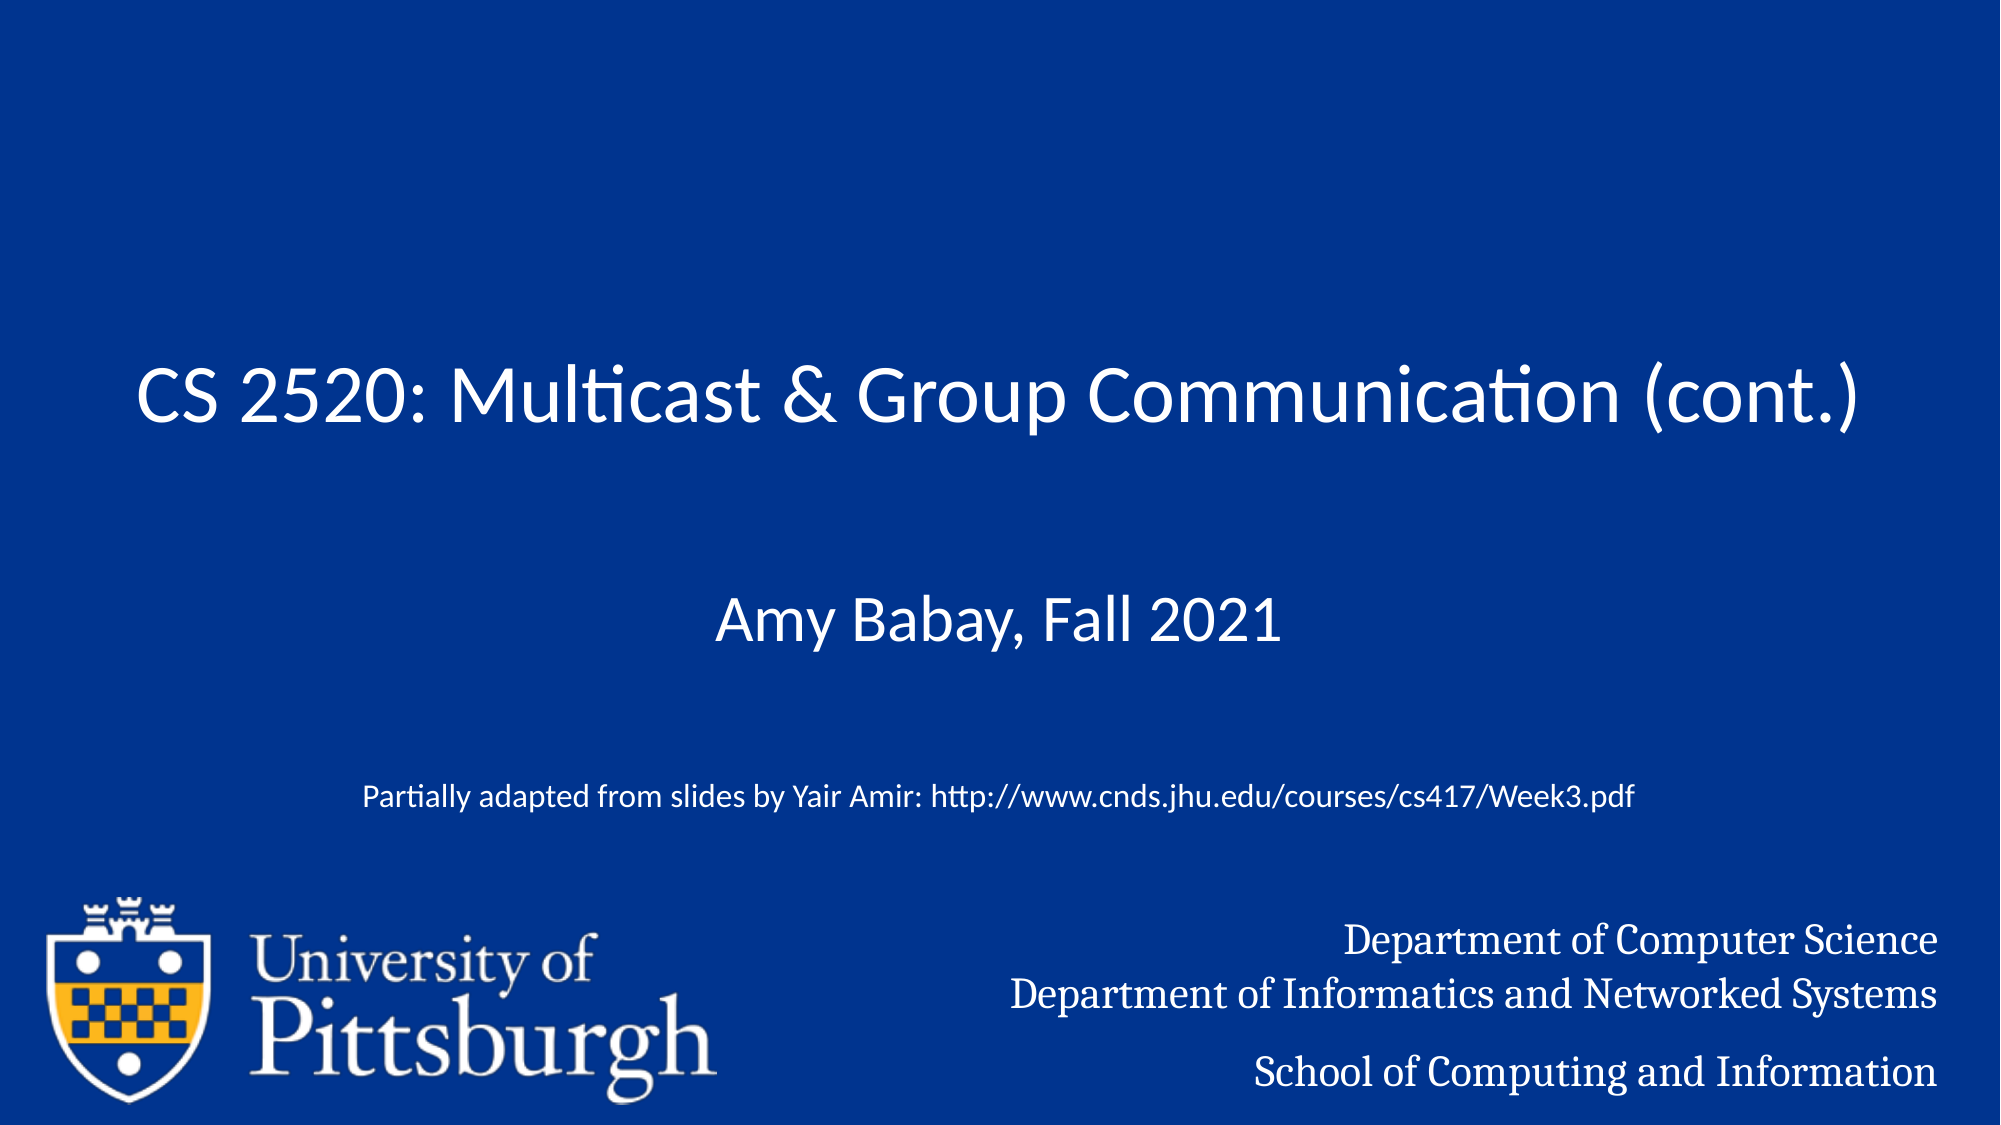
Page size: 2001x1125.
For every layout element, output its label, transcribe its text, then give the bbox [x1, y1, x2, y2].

picture [46, 897, 717, 1105]
text_box CS 2520: Multicast & Group Communication (cont.) [0, 268, 2000, 510]
subtitle Amy Babay, Fall 2021 [474, 564, 1525, 666]
text_box Partially adapted from slides by Yair Amir: http://www.cnds.jhu.edu/courses/cs417/Week3.pdf [198, 731, 1802, 857]
